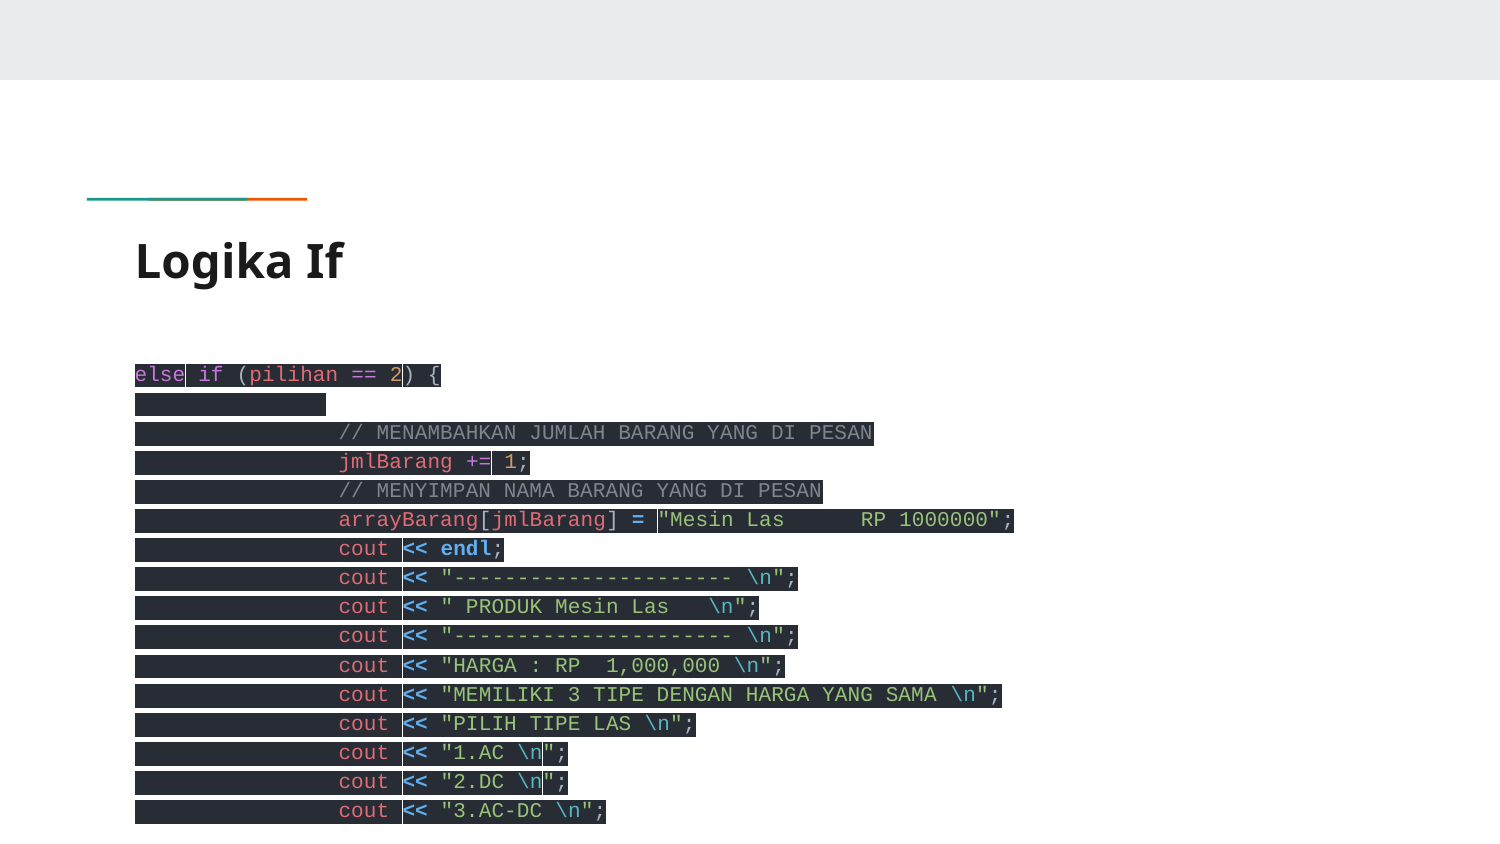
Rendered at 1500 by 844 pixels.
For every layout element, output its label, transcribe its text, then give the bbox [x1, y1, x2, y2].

list else if (pilihan == 2) { // MENAMBAHKAN JUMLAH BARANG YANG DI PESAN jmlBarang += 1; // MENYIMPAN NAMA BARANG YANG DI PESAN arrayBarang[jmlBarang] = "Mesin Las RP 1000000"; cout << endl; cout << "---------------------- \n"; cout << " PRODUK Mesin Las \n"; cout << "---------------------- \n"; cout << "HARGA : RP 1,000,000 \n"; cout << "MEMILIKI 3 TIPE DENGAN HARGA YANG SAMA \n"; cout << "PILIH TIPE LAS \n"; cout << "1.AC \n"; cout << "2.DC \n"; cout << "3.AC-DC \n"; [119, 341, 1381, 799]
title Logika If [119, 216, 1381, 305]
